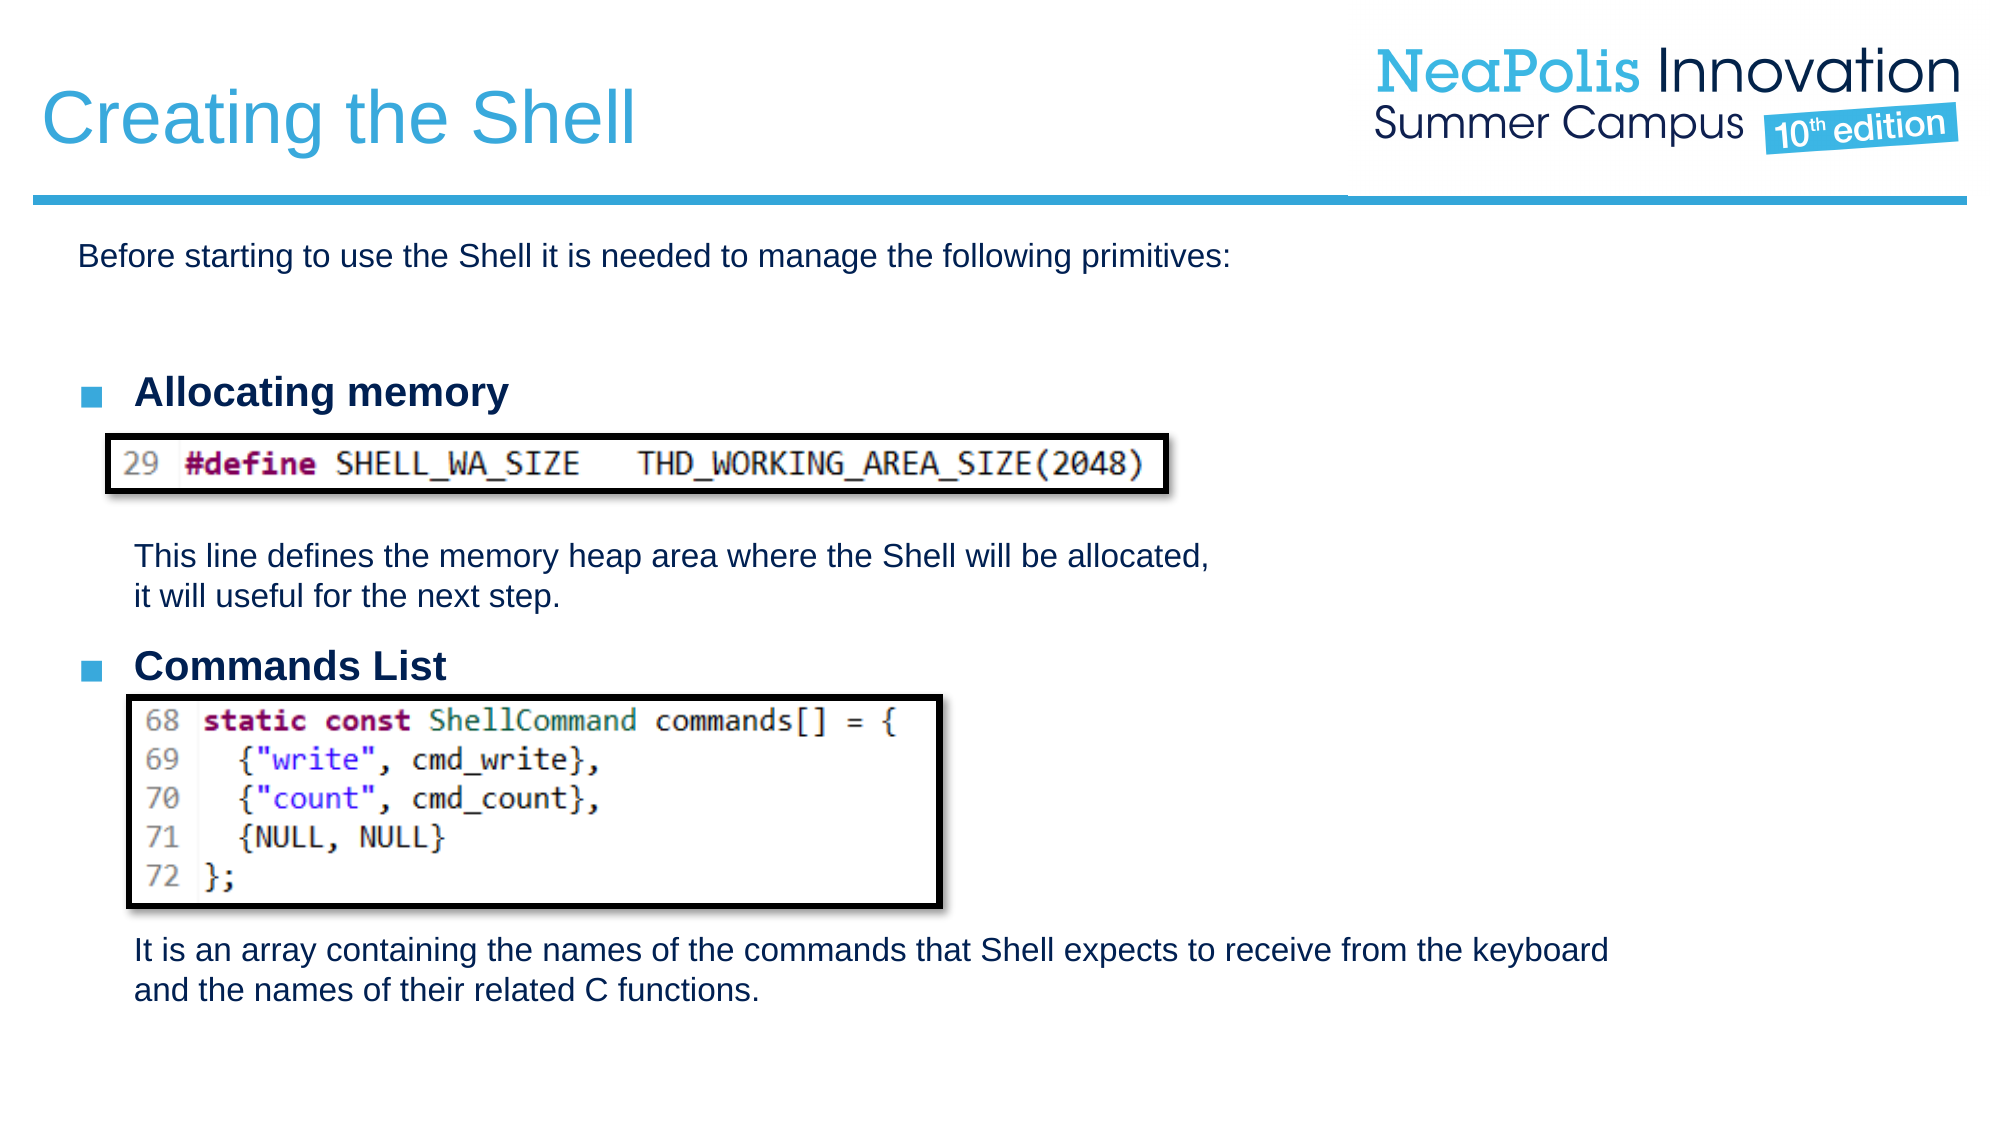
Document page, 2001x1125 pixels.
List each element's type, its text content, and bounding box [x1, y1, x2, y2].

picture [131, 700, 937, 904]
text_box Creating the Shell [26, 53, 1846, 173]
text_box Before starting to use the Shell it is needed to manage the following primitives: Allocating memory This line defines the memory heap area where the Shell will be allocated, it will useful for the next step. Commands List It is an array containing the names of the commands that Shell expects to receive from the keyboard and the names of their related C functions. [62, 226, 1647, 1125]
picture [110, 439, 1163, 489]
picture [1348, 0, 1990, 196]
